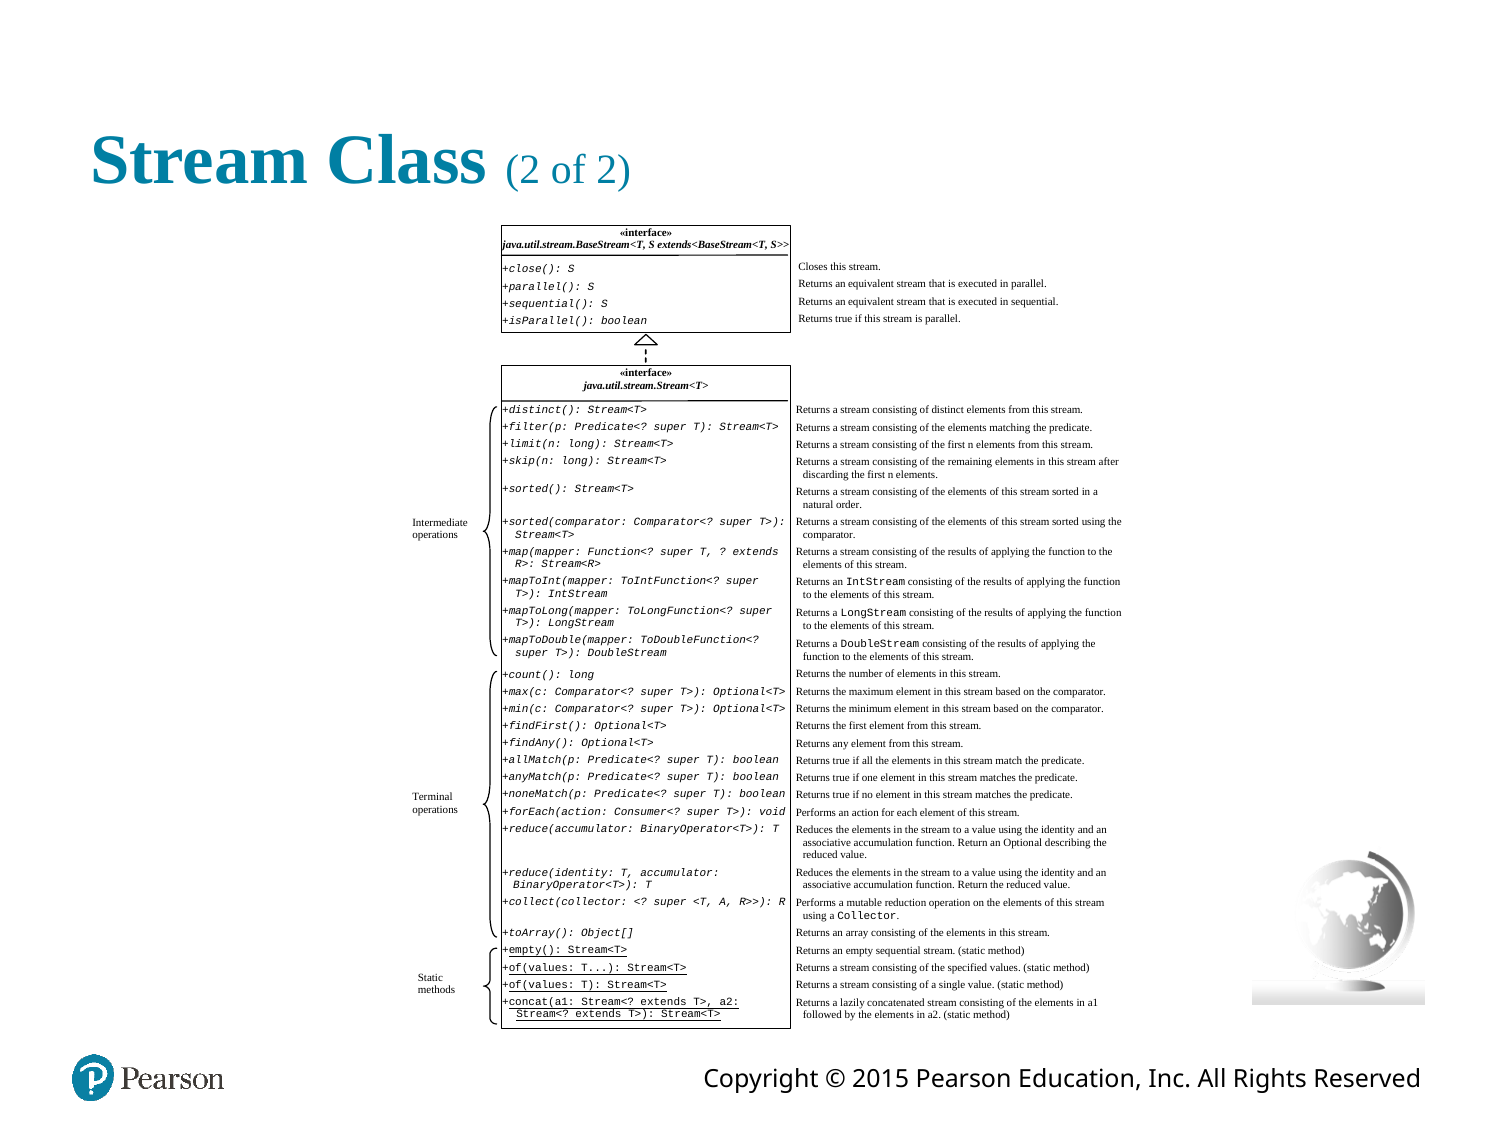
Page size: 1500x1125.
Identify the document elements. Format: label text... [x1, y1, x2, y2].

picture [72, 1088, 82, 1101]
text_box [368, 212, 1132, 1039]
title Stream Class (2 of 2) [75, 37, 1425, 213]
picture [1252, 846, 1425, 1005]
picture [72, 1054, 88, 1070]
picture [81, 1063, 106, 1088]
picture [99, 1054, 224, 1101]
